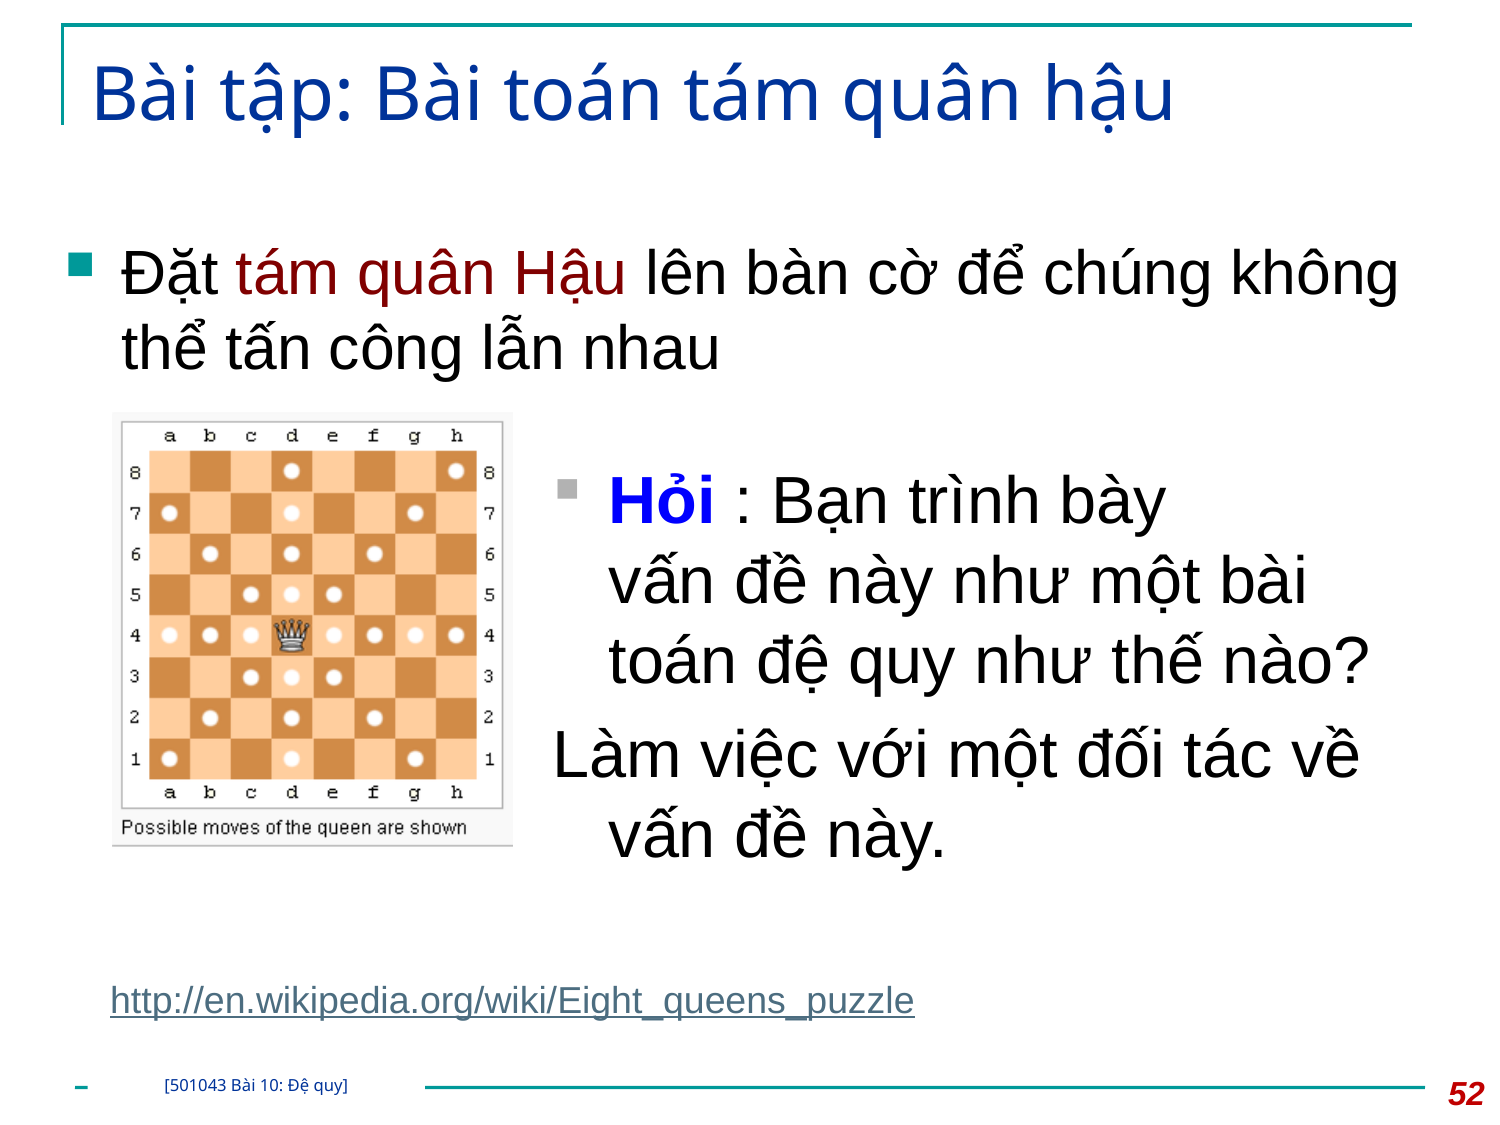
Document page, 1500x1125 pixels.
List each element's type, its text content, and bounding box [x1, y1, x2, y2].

text_box [501043 Bài 10: Đệ quy] [87, 1074, 425, 1100]
slide_number 52 [1400, 1065, 1500, 1125]
text_box Đặt tám quân Hậu lên bàn cờ để chúng không thể tấn công lẫn nhau [49, 224, 1475, 400]
text_box Hỏi : Bạn trình bày vấn đề này như một bài toán đệ quy như thế nào? Làm việc với một đối tác về vấn đề này. [537, 449, 1463, 763]
picture [112, 412, 513, 851]
text_box http://en.wikipedia.org/wiki/Eight_queens_puzzle [95, 969, 930, 1029]
title Bài tập: Bài toán tám quân hậu [74, 37, 1476, 168]
